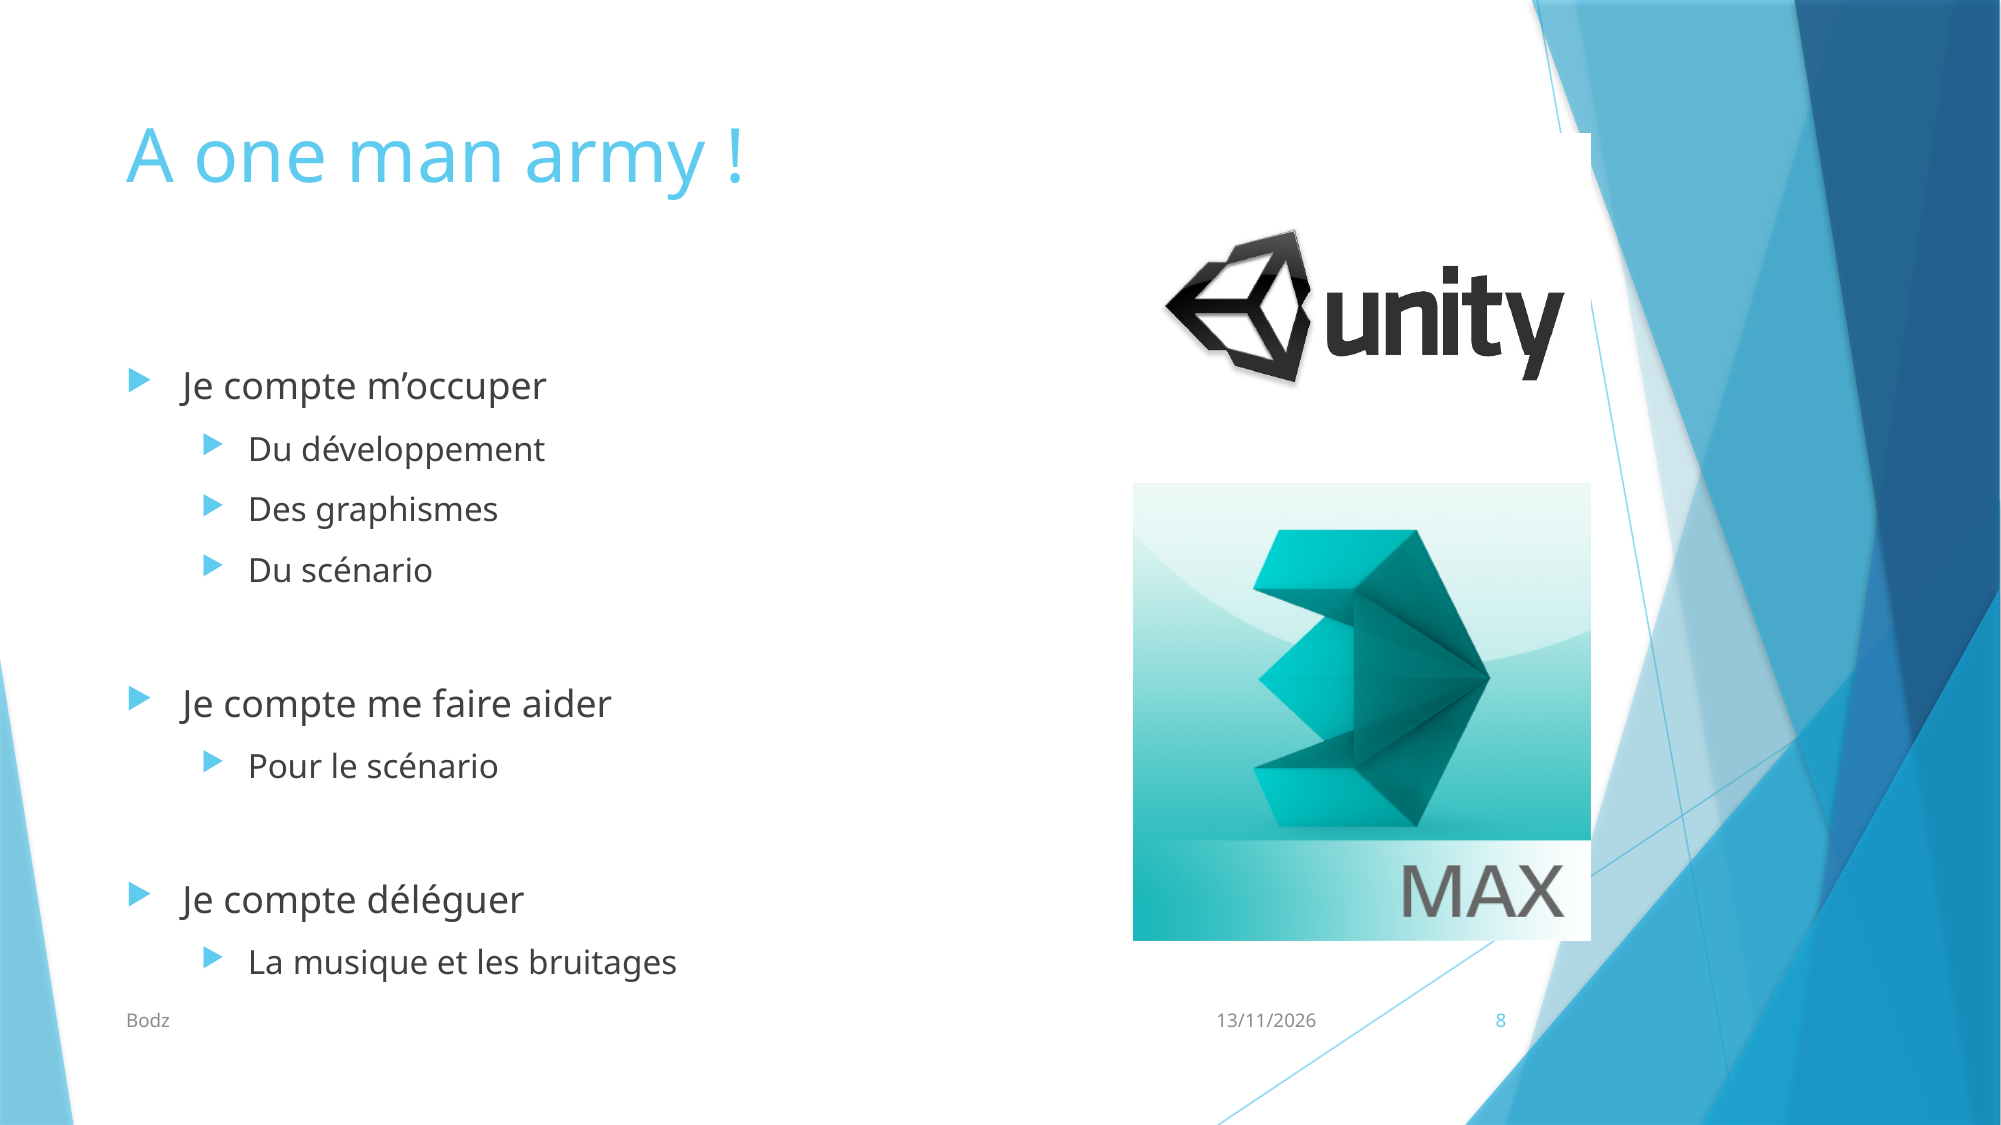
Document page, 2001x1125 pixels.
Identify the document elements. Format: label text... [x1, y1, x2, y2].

picture [1132, 132, 1591, 941]
slide_number 8 [1409, 991, 1522, 1051]
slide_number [1181, 991, 1332, 1051]
title A one man army ! [111, 99, 1522, 317]
footer Bodz [111, 991, 1145, 1051]
list Je compte m’occuper Du développement Des graphismes Du scénario Je compte me faire aider Pour le scénario Je compte déléguer La musique et les bruitages [111, 354, 1522, 992]
